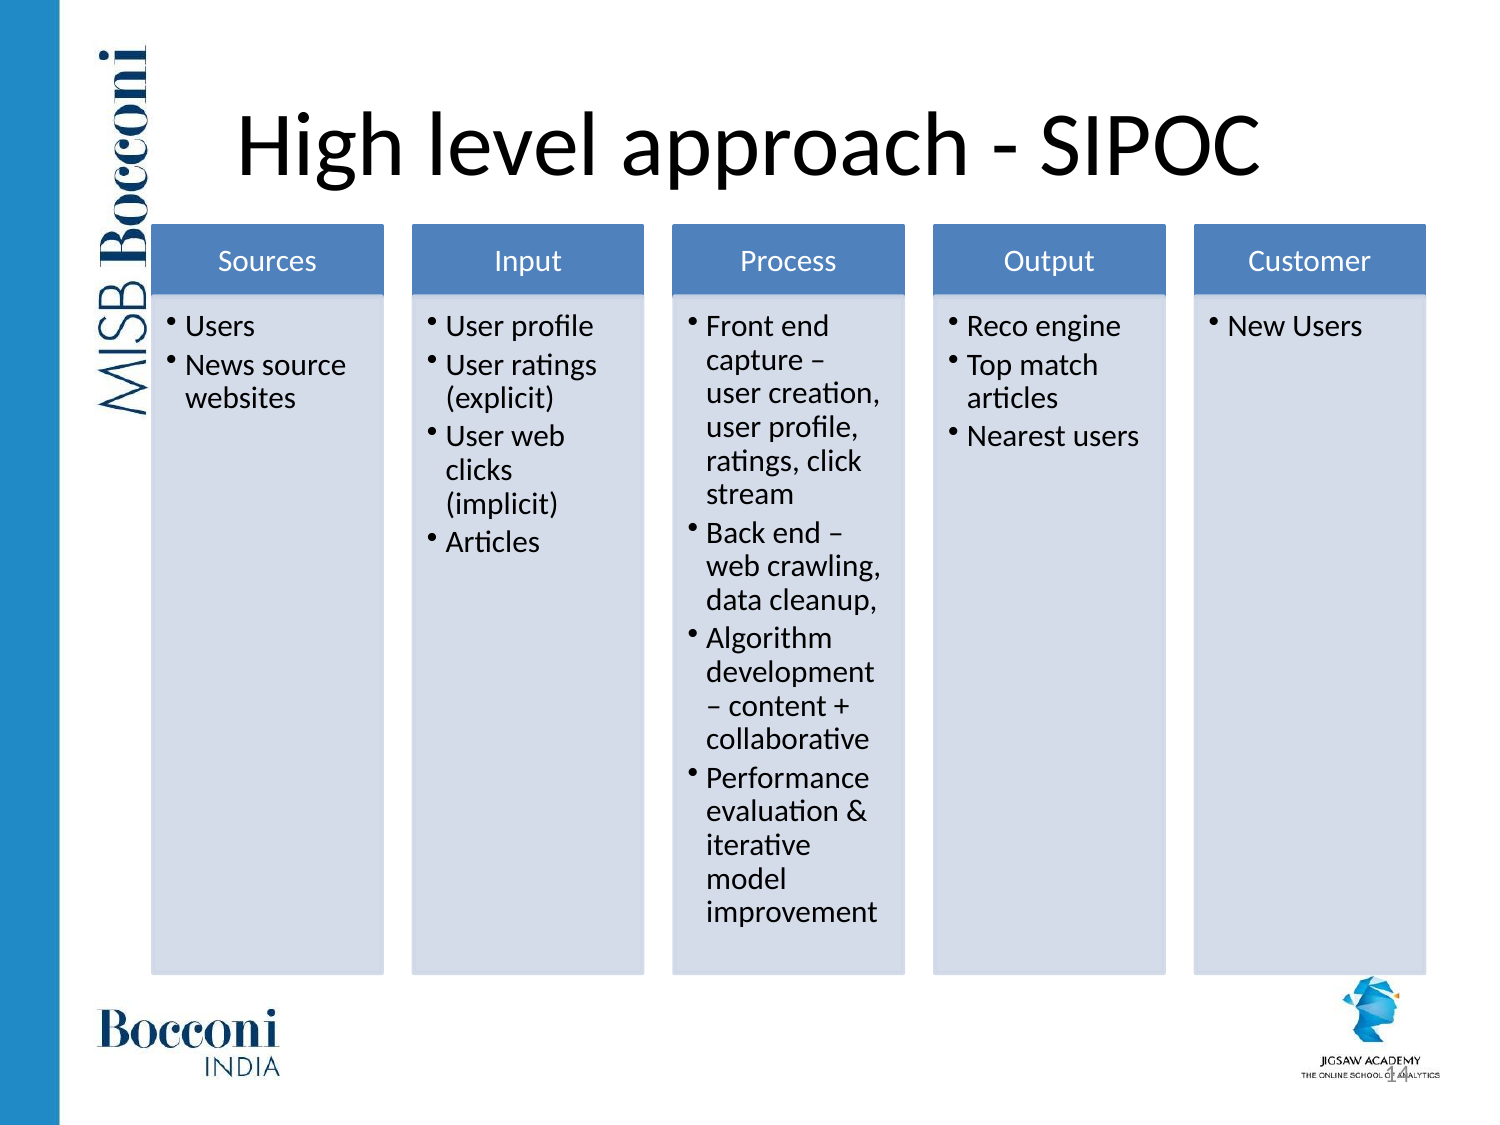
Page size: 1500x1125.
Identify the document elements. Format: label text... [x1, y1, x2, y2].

title High level approach - SIPOC [75, 45, 1425, 233]
slide_number 14 [1074, 1042, 1425, 1103]
picture [0, 0, 1500, 1125]
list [152, 193, 1426, 1006]
